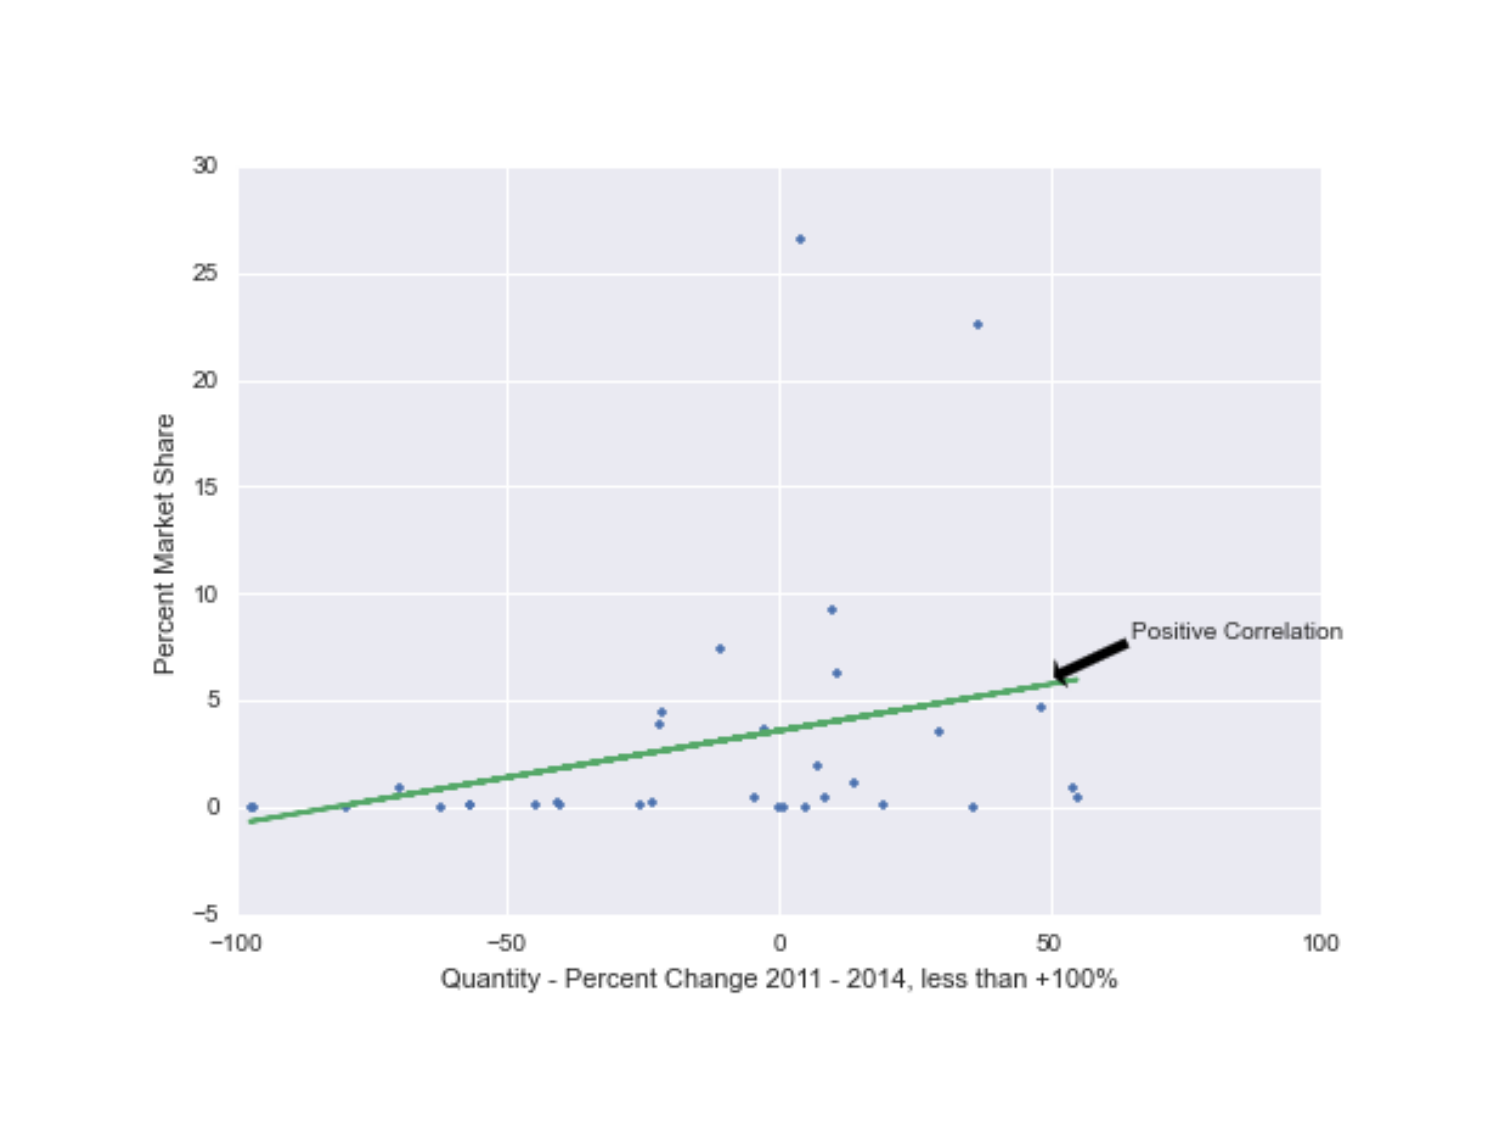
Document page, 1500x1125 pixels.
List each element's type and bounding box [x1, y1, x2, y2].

picture [140, 140, 1358, 1008]
